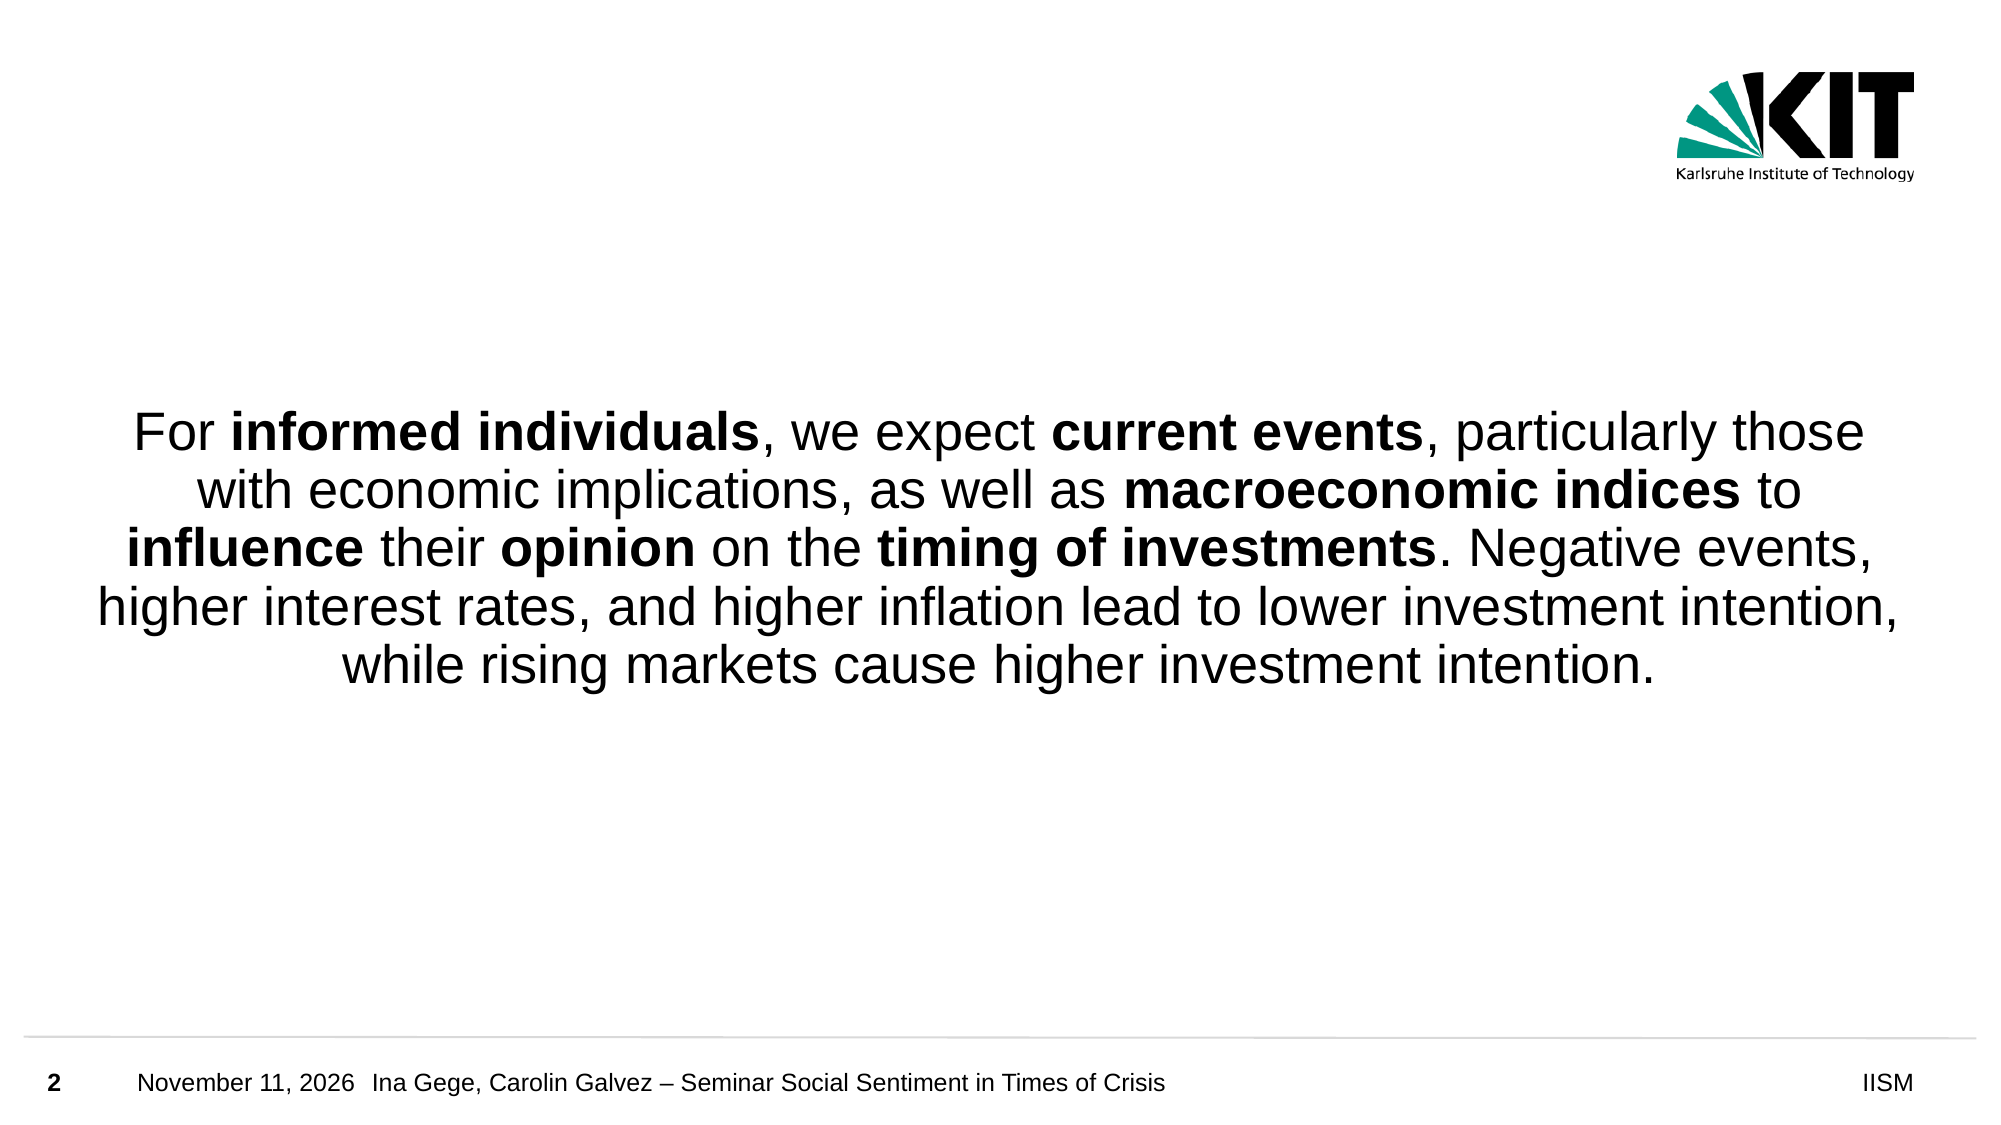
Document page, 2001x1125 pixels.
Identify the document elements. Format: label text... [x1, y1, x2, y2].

list For informed individuals, we expect current events, particularly those with economic implications, as well as macroeconomic indices to influence their opinion on the timing of investments. Negative events, higher interest rates, and higher inflation lead to lower investment intention, while rising markets cause higher investment intention. [87, 259, 1913, 996]
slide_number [137, 1038, 362, 1125]
picture [1677, 72, 1914, 182]
slide_number 2 [47, 1038, 119, 1125]
